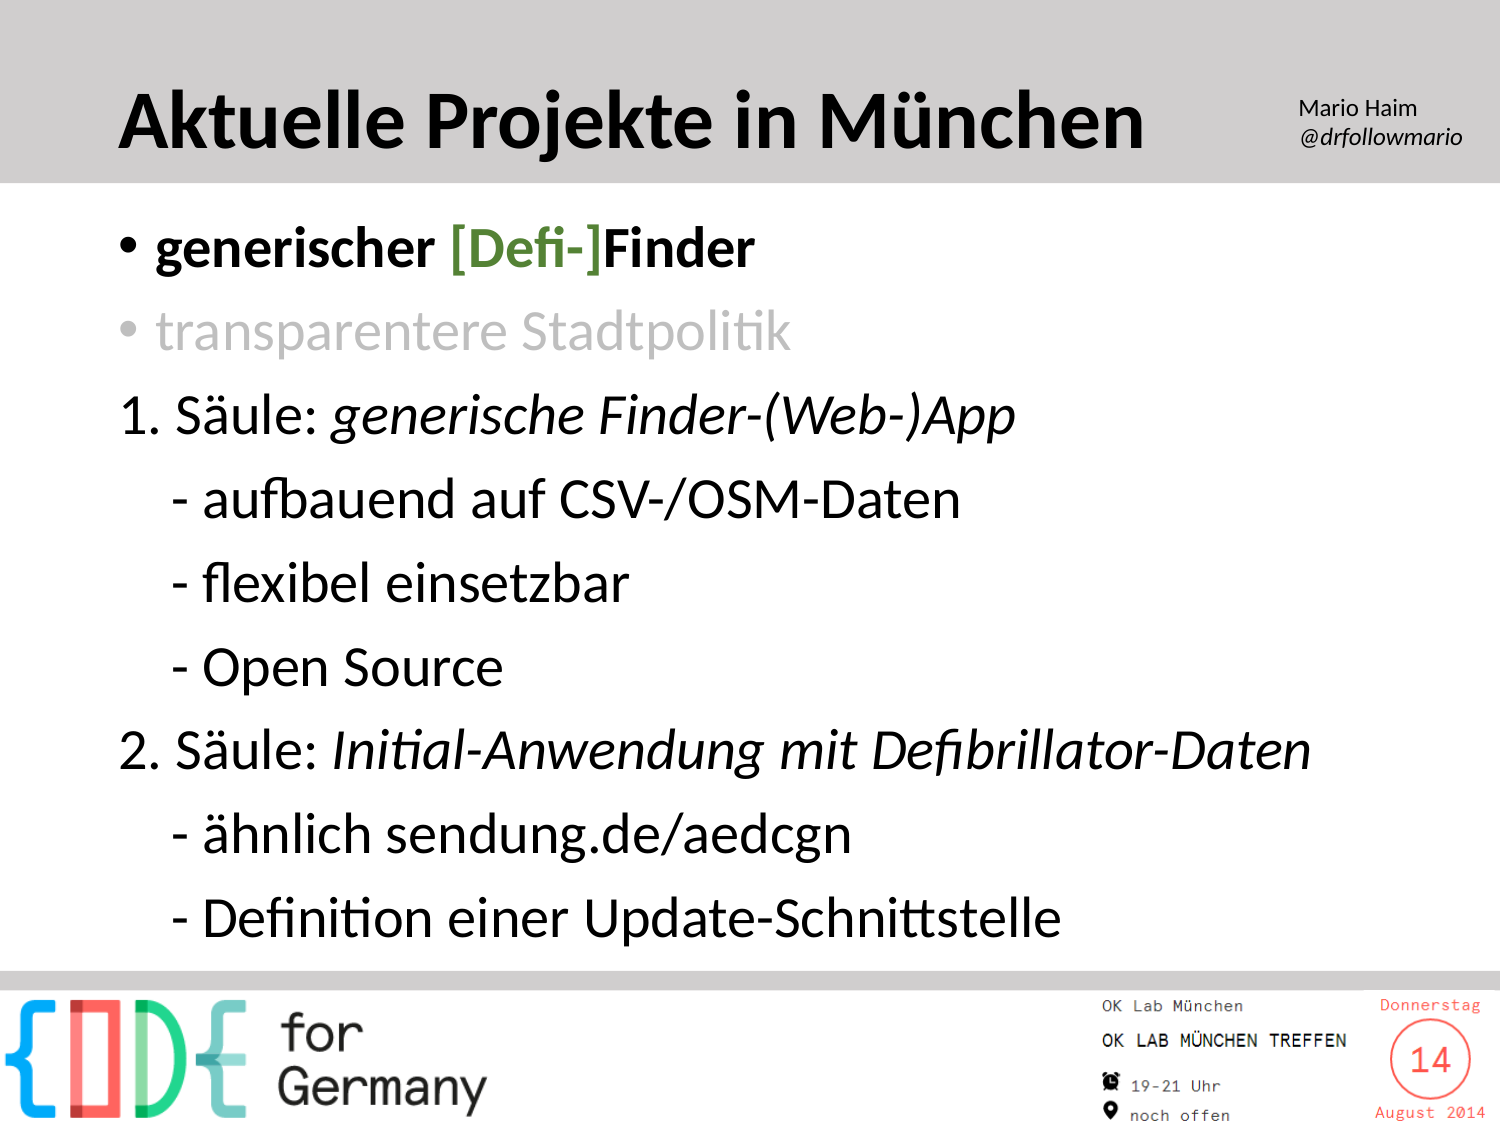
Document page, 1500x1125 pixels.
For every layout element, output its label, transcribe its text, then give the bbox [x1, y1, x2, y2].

text_box [0, 0, 1500, 184]
text_box [0, 970, 1500, 991]
list generischer [Defi-]Finder transparentere Stadtpolitik 1. Säule: generische Finder-(Web-)App - aufbauend auf CSV-/OSM-Daten - flexibel einsetzbar - Open Source 2. Säule: Initial-Anwendung mit Defibrillator-Daten - ähnlich sendung.de/aedcgn - Definition einer Update-Schnittstelle [103, 209, 1397, 971]
text_box Mario Haim @drfollowmario [1283, 83, 1500, 159]
title Aktuelle Projekte in München [103, 59, 1397, 184]
picture [1093, 990, 1495, 1125]
picture [0, 993, 494, 1125]
